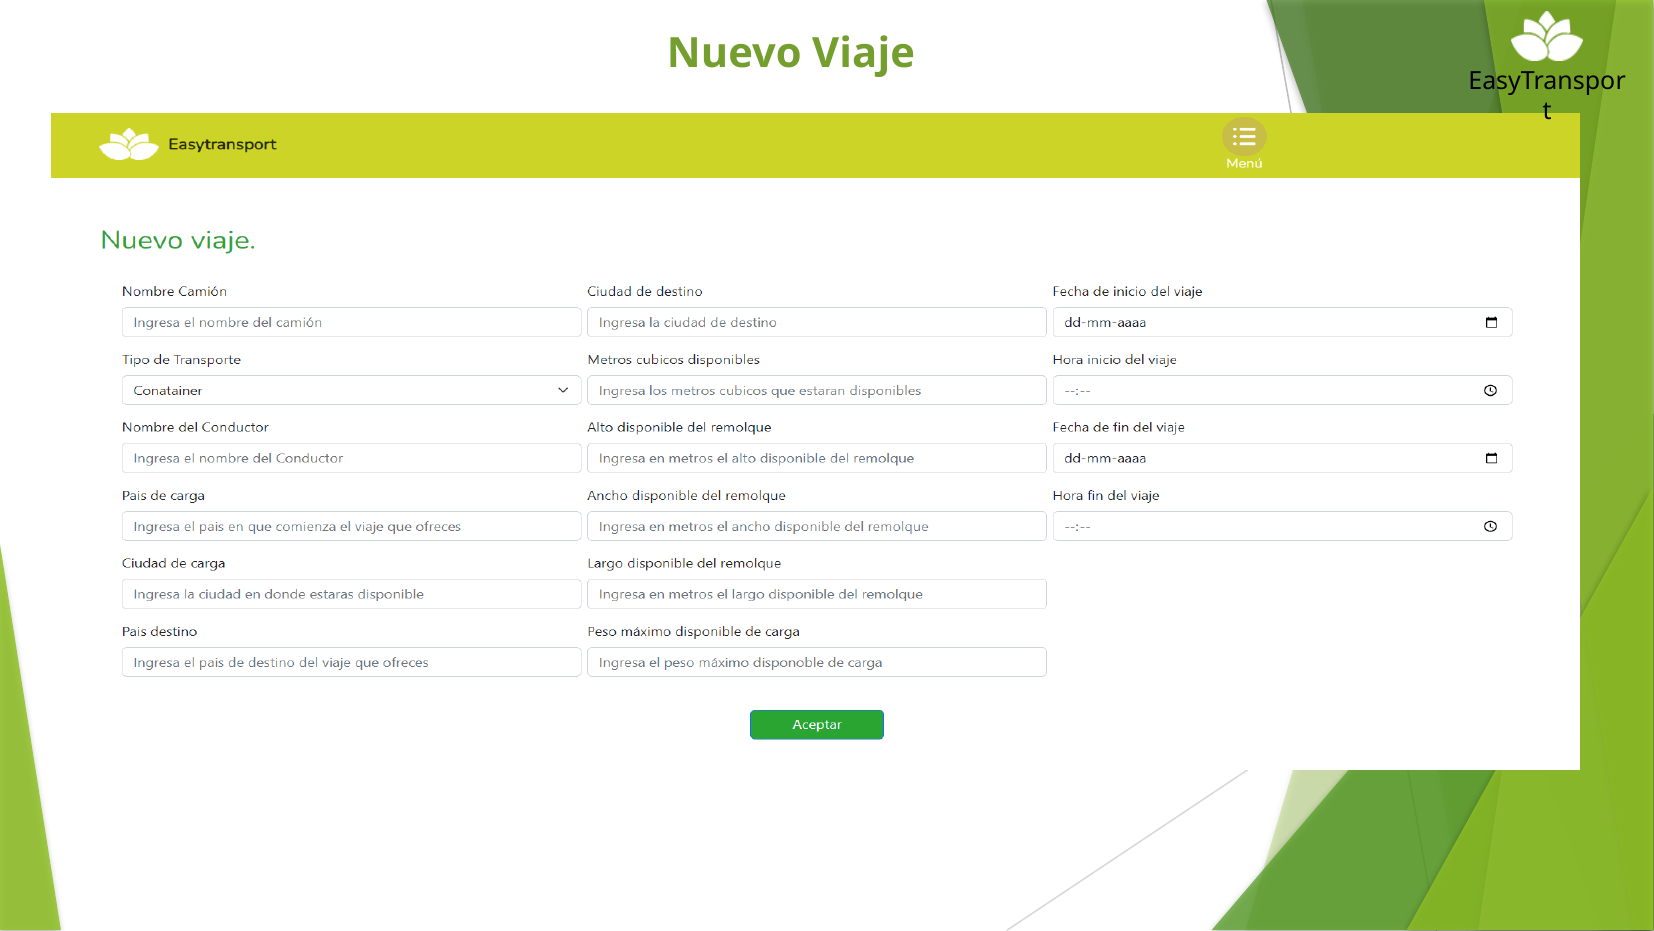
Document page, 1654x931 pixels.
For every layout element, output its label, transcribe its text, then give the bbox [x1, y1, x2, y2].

title Nuevo Viaje [578, 11, 1004, 90]
picture [51, 112, 1580, 770]
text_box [1451, 11, 1643, 103]
